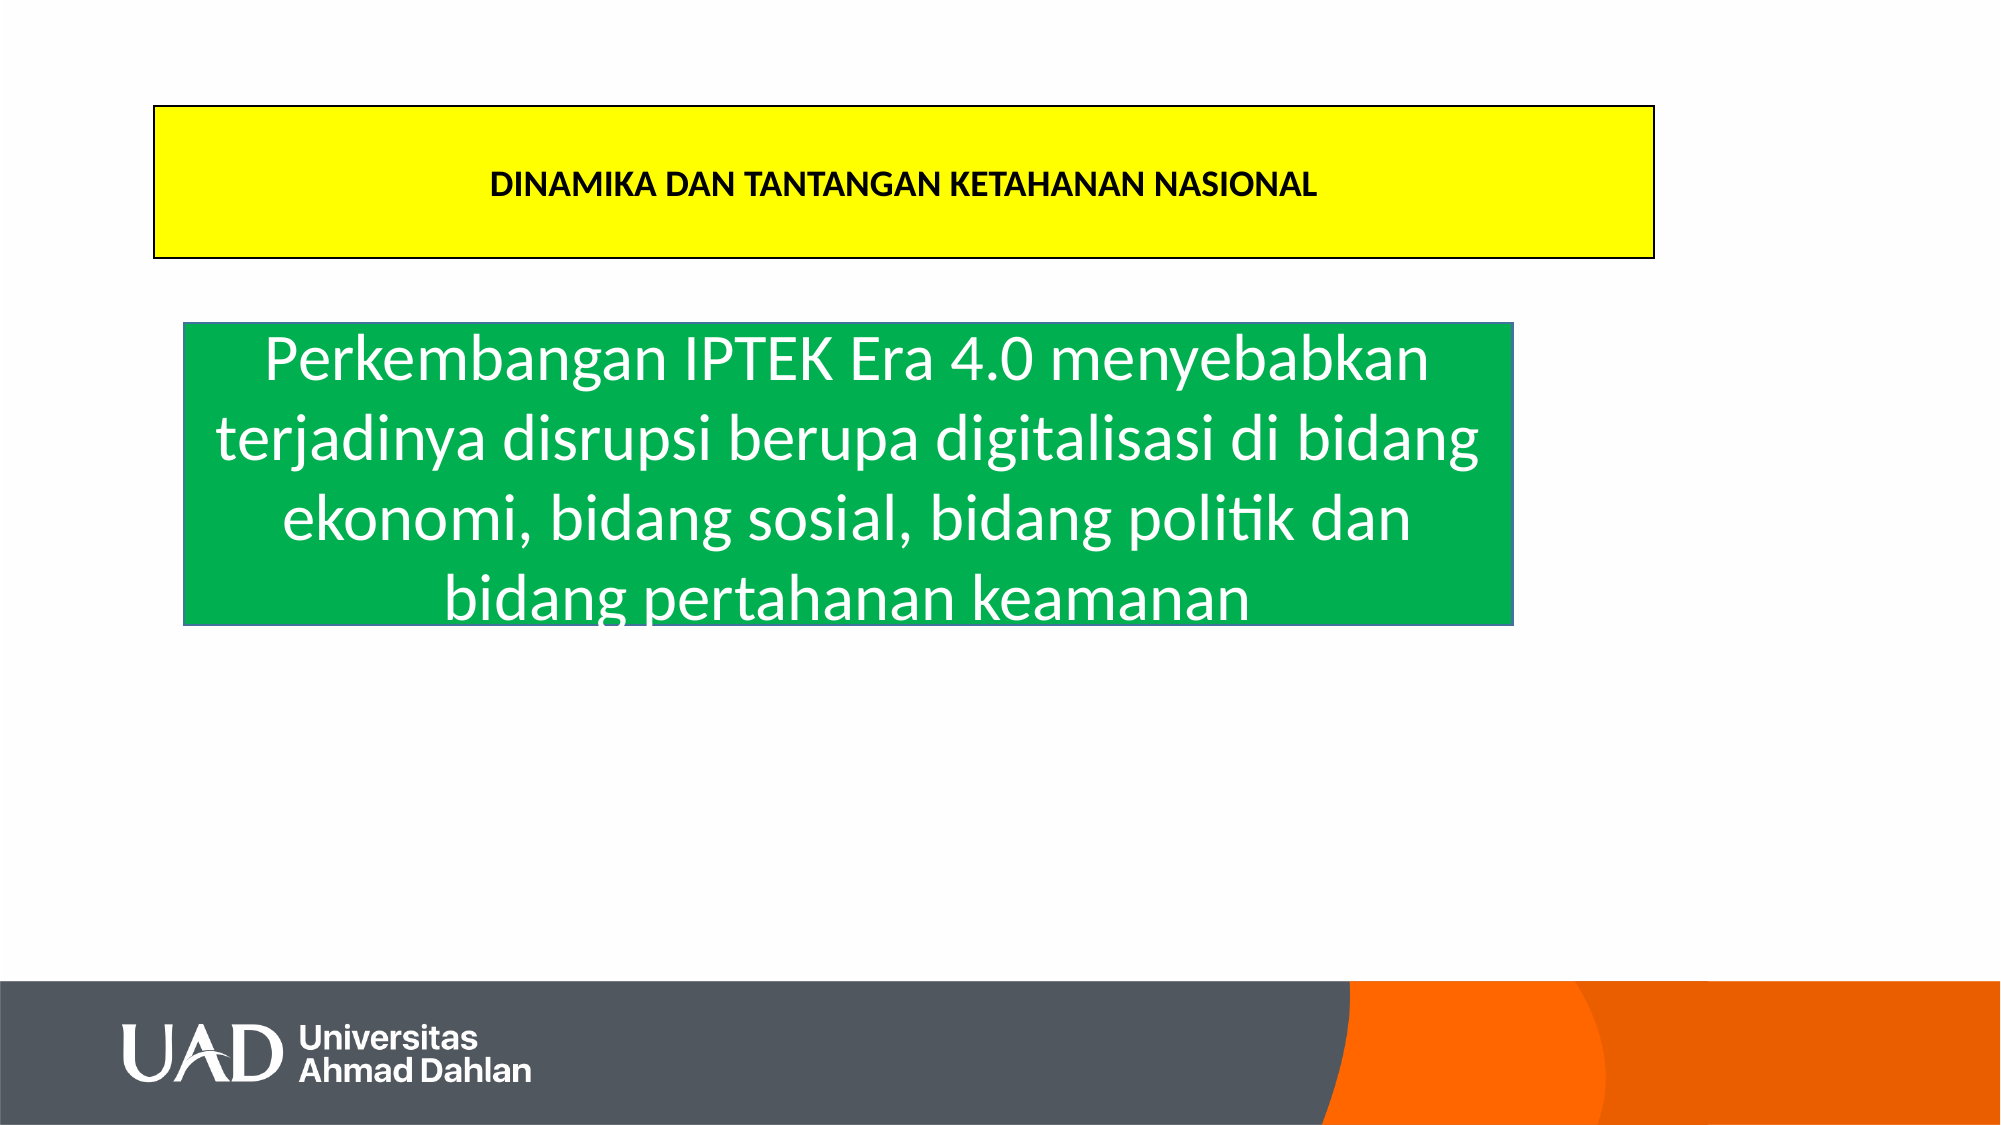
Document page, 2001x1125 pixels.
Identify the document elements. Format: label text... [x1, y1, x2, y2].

picture [0, 0, 2001, 1125]
text_box DINAMIKA DAN TANTANGAN KETAHANAN NASIONAL [153, 105, 1655, 259]
text_box Perkembangan IPTEK Era 4.0 menyebabkan terjadinya disrupsi berupa digitalisasi di bidang ekonomi, bidang sosial, bidang politik dan bidang pertahanan keamanan [183, 322, 1514, 626]
